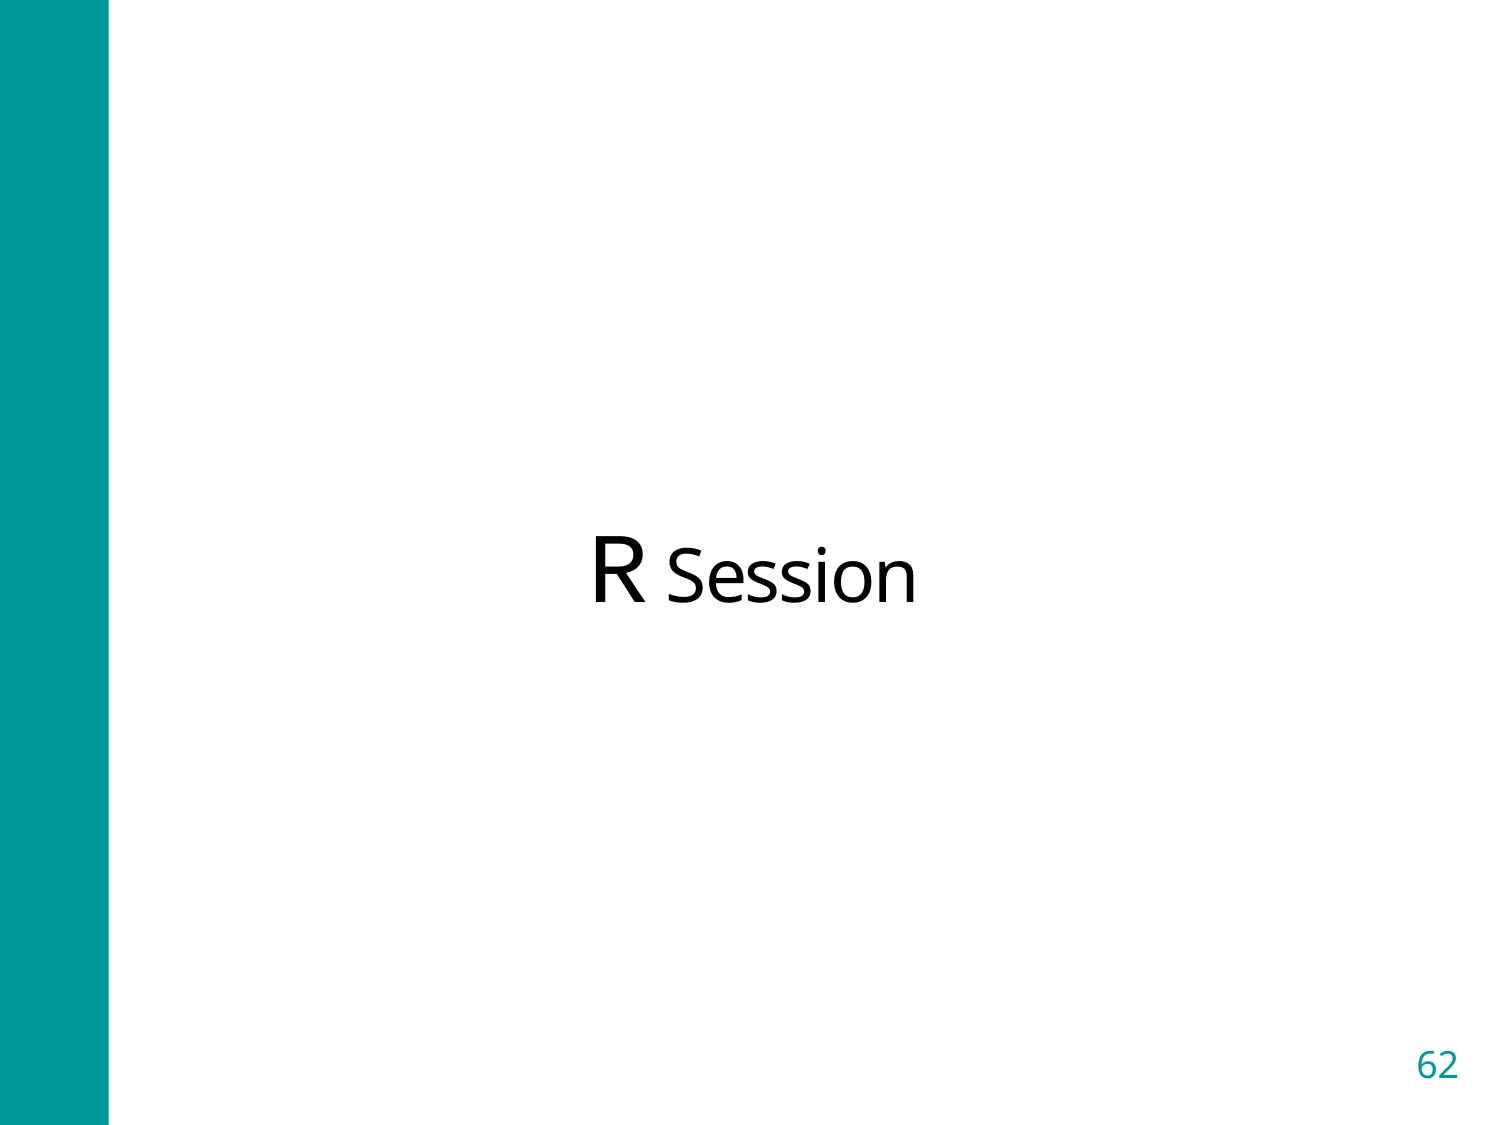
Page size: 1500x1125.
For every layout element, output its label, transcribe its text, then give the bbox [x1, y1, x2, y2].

title R Session [110, 468, 1399, 657]
slide_number 62 [1391, 1022, 1484, 1111]
